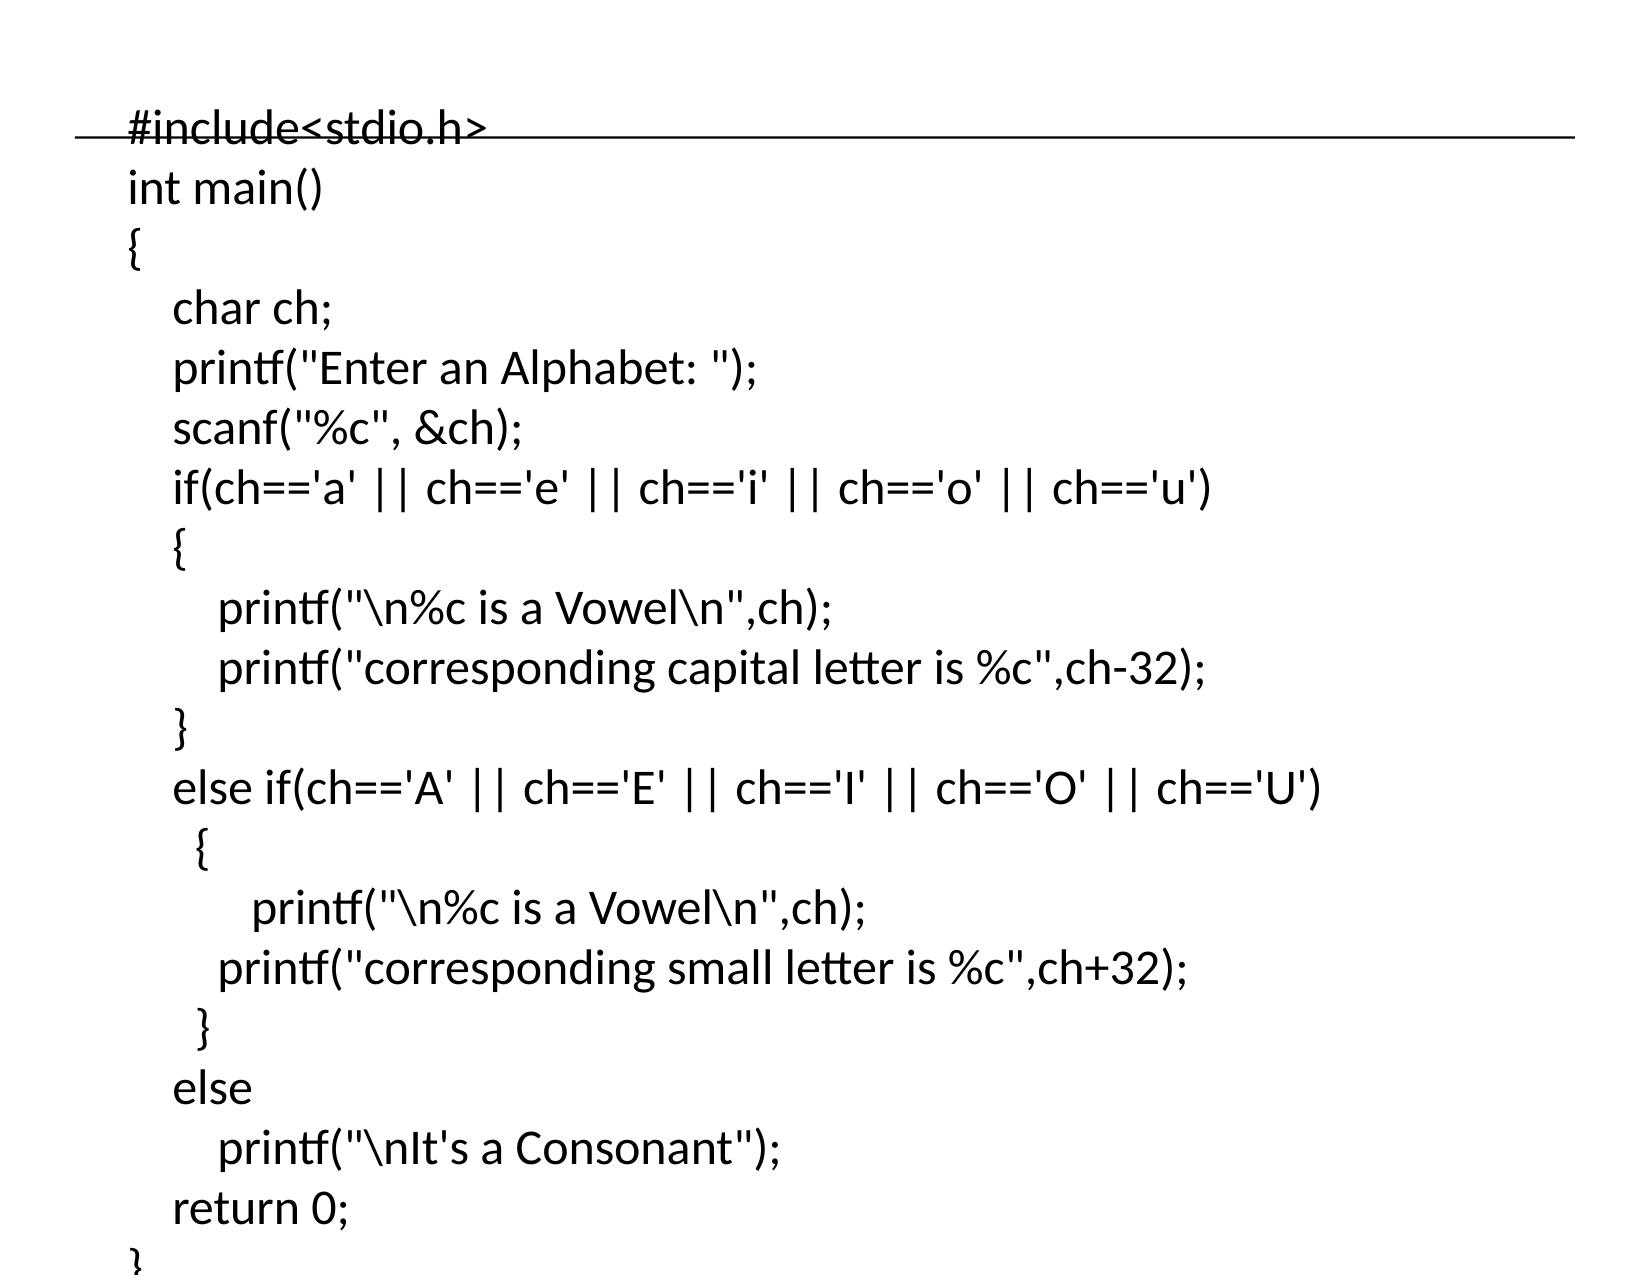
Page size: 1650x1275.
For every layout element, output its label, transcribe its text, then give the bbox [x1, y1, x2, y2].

text_box #include<stdio.h> int main() { char ch; printf("Enter an Alphabet: "); scanf("%c", &ch); if(ch=='a' || ch=='e' || ch=='i' || ch=='o' || ch=='u') { printf("\n%c is a Vowel\n",ch); printf("corresponding capital letter is %c",ch-32); } else if(ch=='A' || ch=='E' || ch=='I' || ch=='O' || ch=='U') { printf("\n%c is a Vowel\n",ch); printf("corresponding small letter is %c",ch+32); } else printf("\nIt's a Consonant"); return 0; } [112, 87, 1438, 1275]
